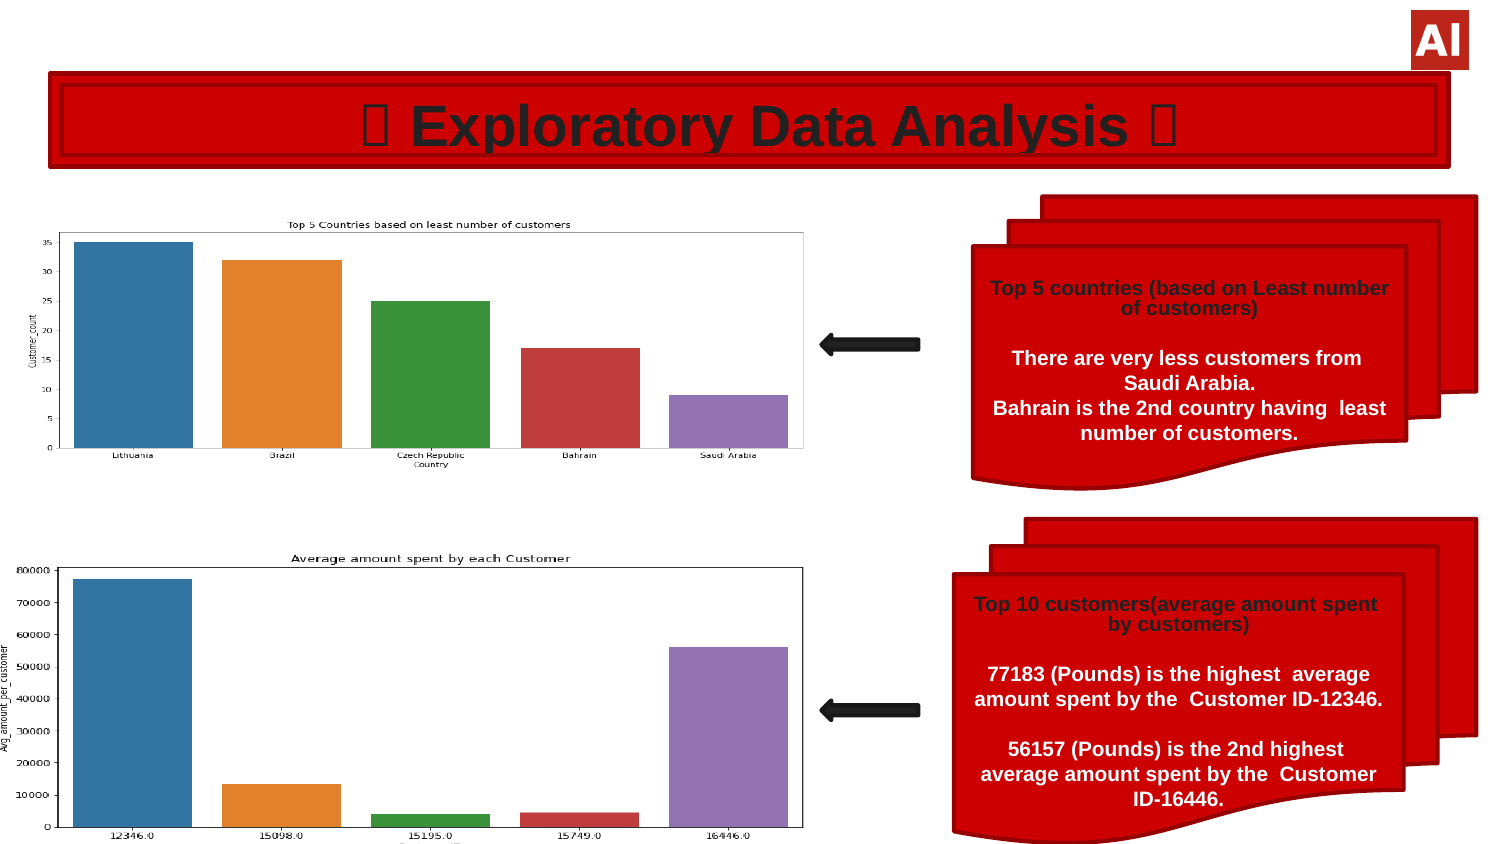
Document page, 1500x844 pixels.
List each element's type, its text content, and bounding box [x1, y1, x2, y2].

text_box [28, 221, 804, 468]
text_box [819, 332, 921, 357]
text_box [48, 71, 1450, 169]
text_box Top 10 customers(average amount spent by customers) 77183 (Pounds) is the highest average amount spent by the Customer ID-12346. 56157 (Pounds) is the 2nd highest average amount spent by the Customer ID-16446. [951, 516, 1479, 844]
text_box [819, 698, 921, 723]
text_box Top 5 countries (based on Least number of customers) There are very less customers from Saudi Arabia. Bahrain is the 2nd country having least number of customers. [970, 194, 1479, 491]
title  Exploratory Data Analysis  [64, 87, 1434, 153]
text_box [0, 554, 804, 844]
picture [1411, 10, 1469, 70]
